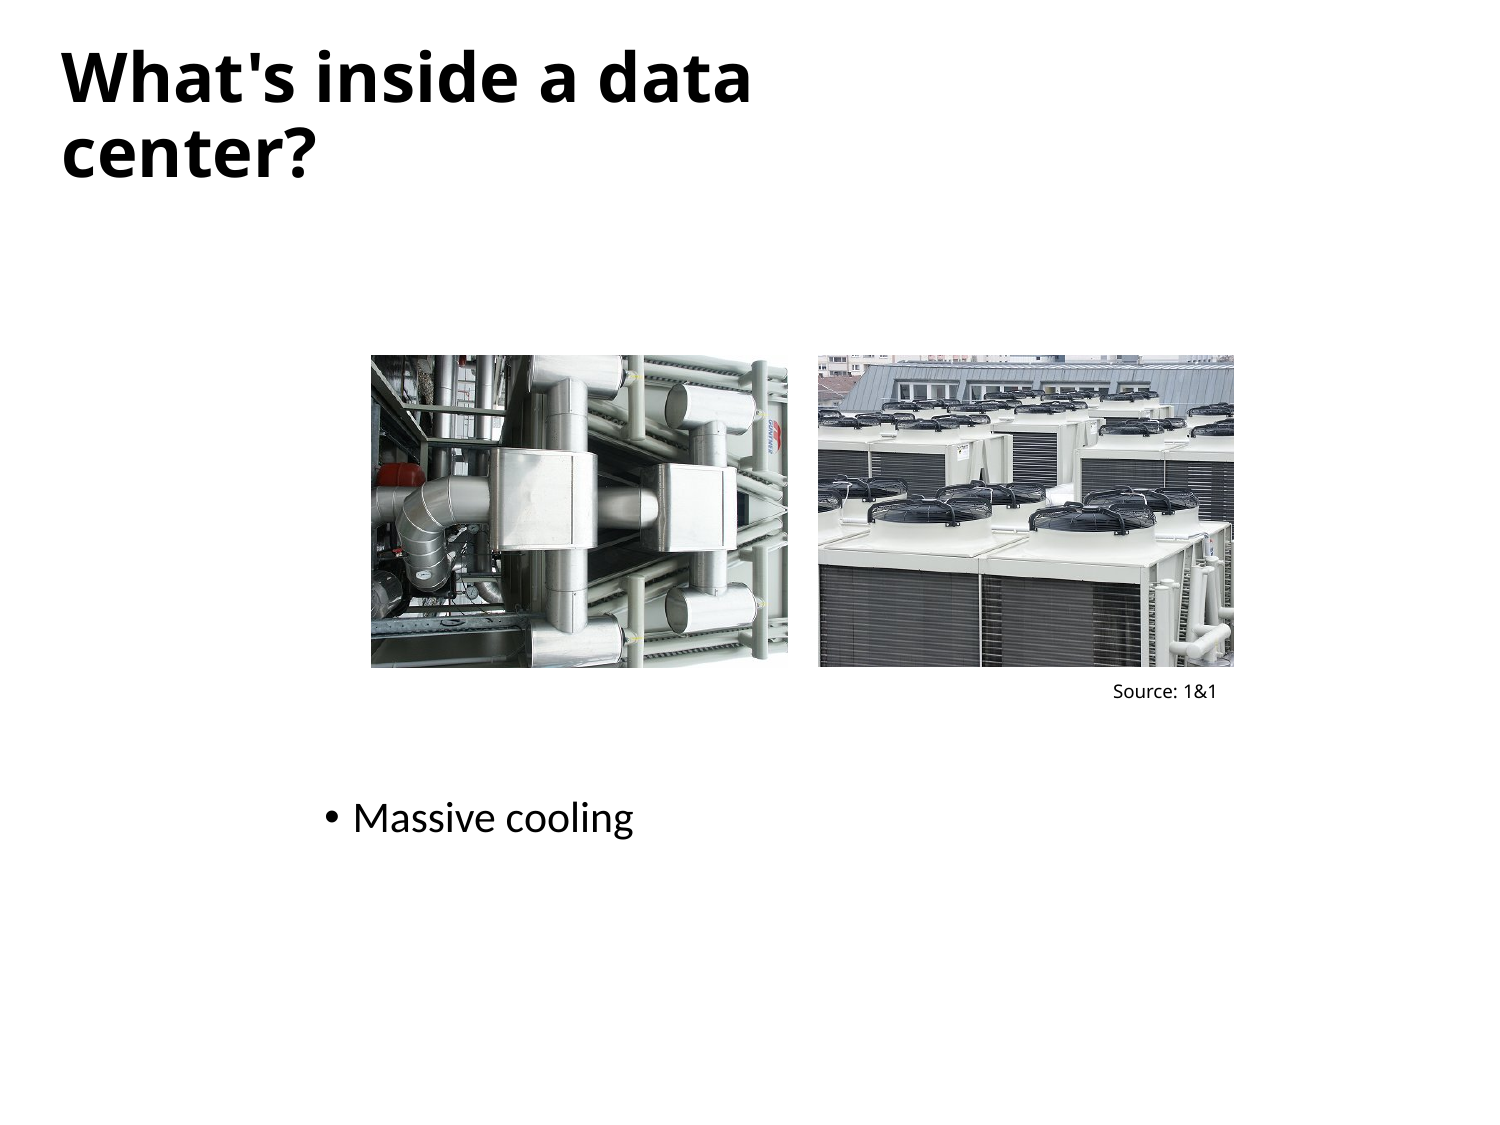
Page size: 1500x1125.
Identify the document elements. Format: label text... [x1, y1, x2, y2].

title What's inside a data center? [46, 36, 969, 200]
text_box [371, 355, 1234, 668]
list Massive cooling [309, 787, 1266, 903]
text_box Source: 1&1 [1107, 672, 1224, 710]
